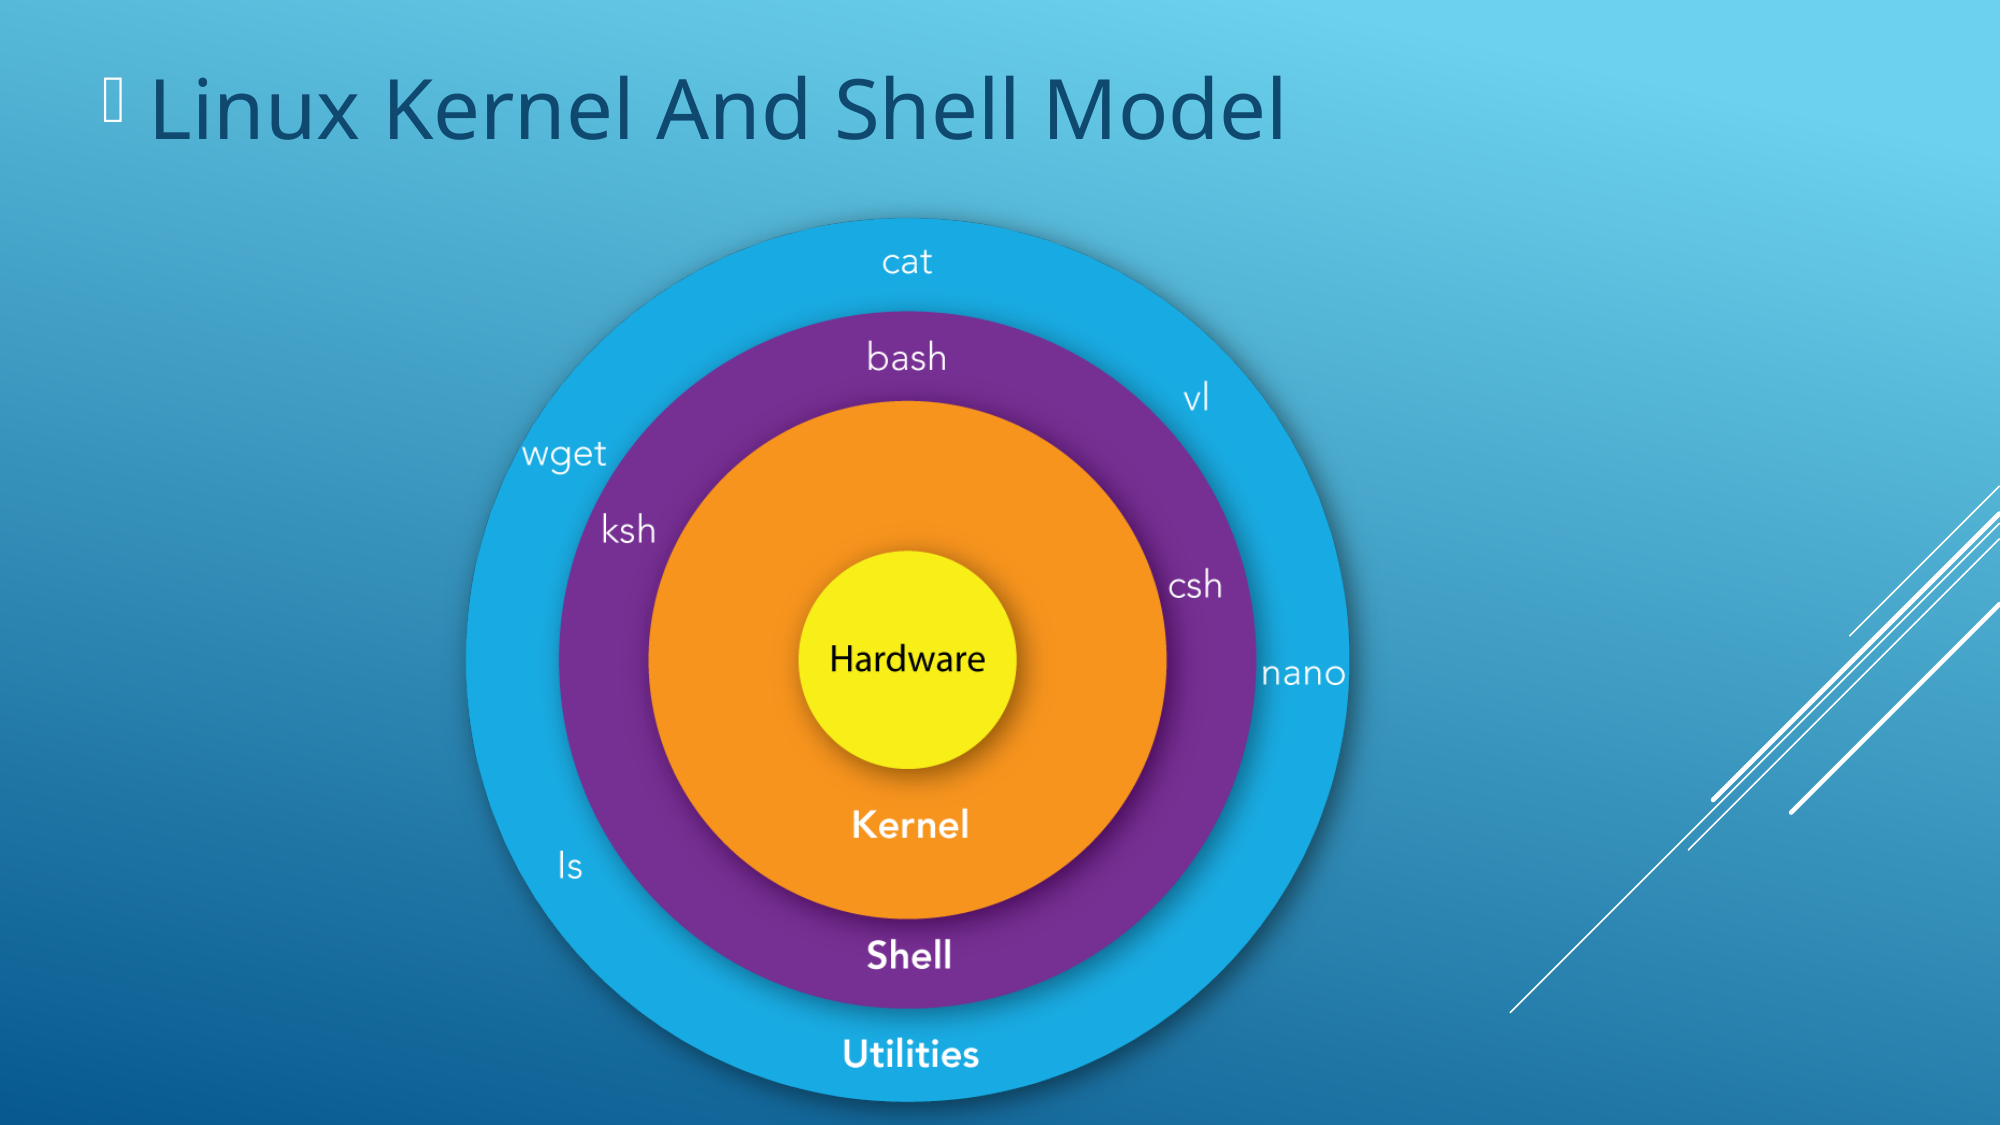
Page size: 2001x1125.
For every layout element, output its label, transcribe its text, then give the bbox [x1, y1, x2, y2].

list Linux Kernel And Shell Model [86, 0, 1487, 213]
picture [419, 186, 1389, 1125]
